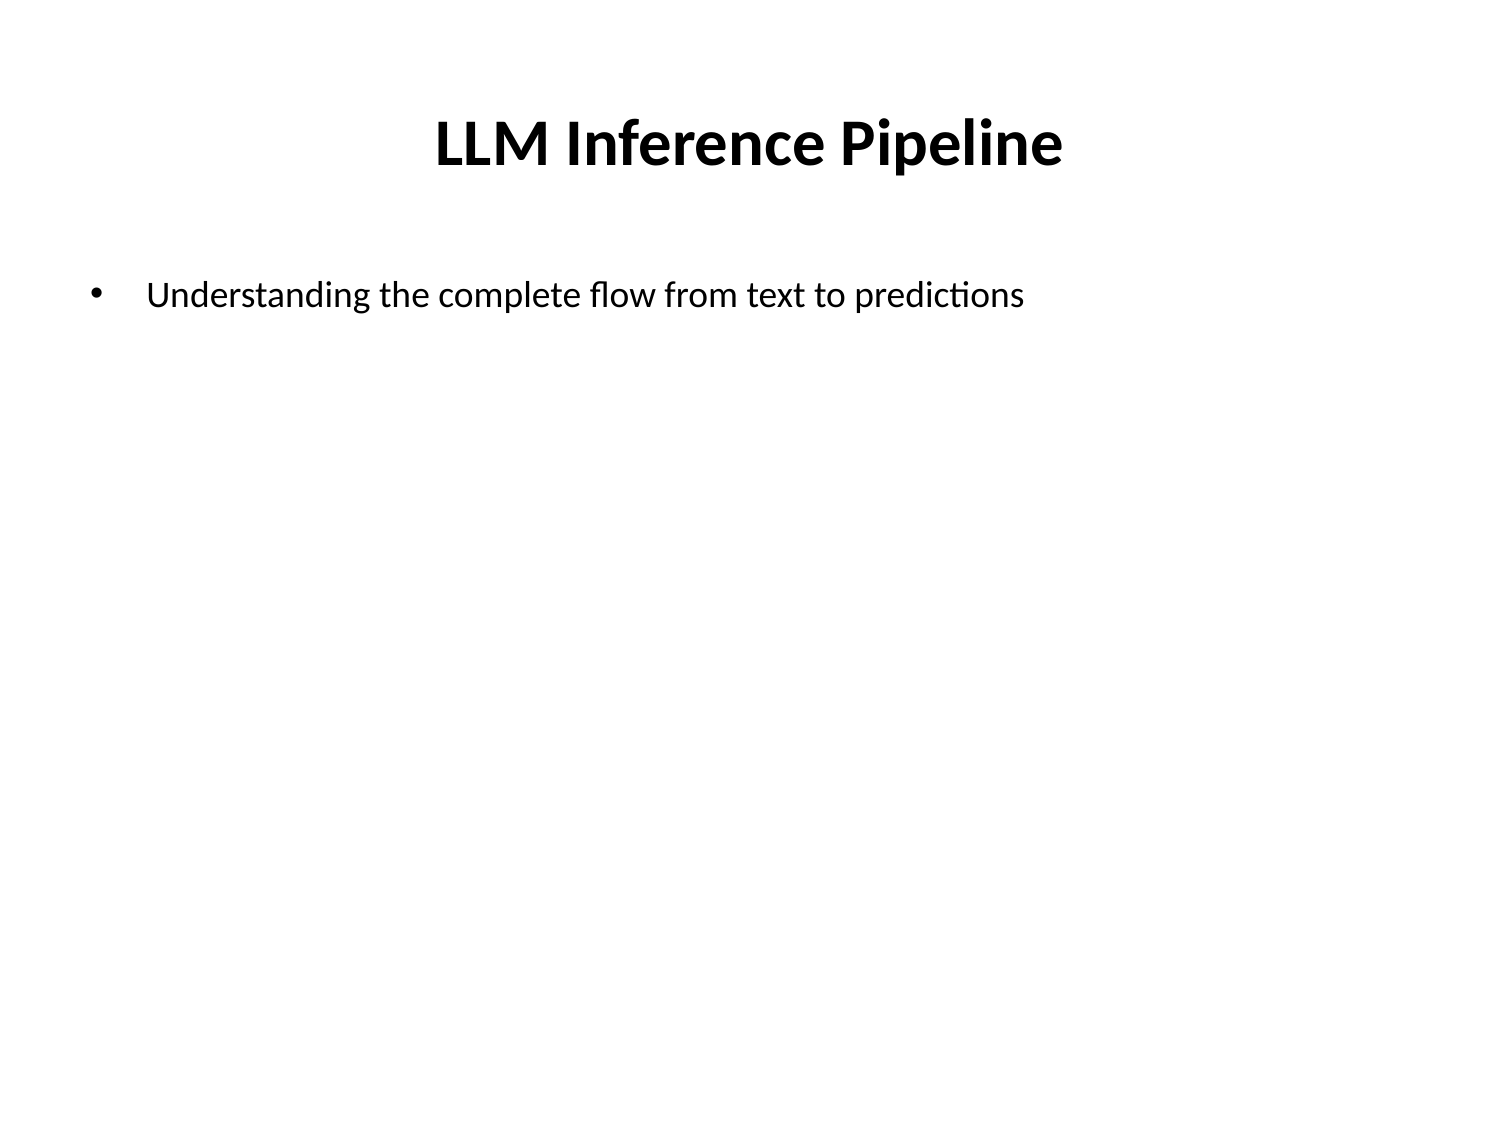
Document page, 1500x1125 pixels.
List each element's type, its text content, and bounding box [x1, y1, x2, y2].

list Understanding the complete flow from text to predictions [75, 262, 1425, 1005]
title LLM Inference Pipeline [75, 45, 1425, 233]
